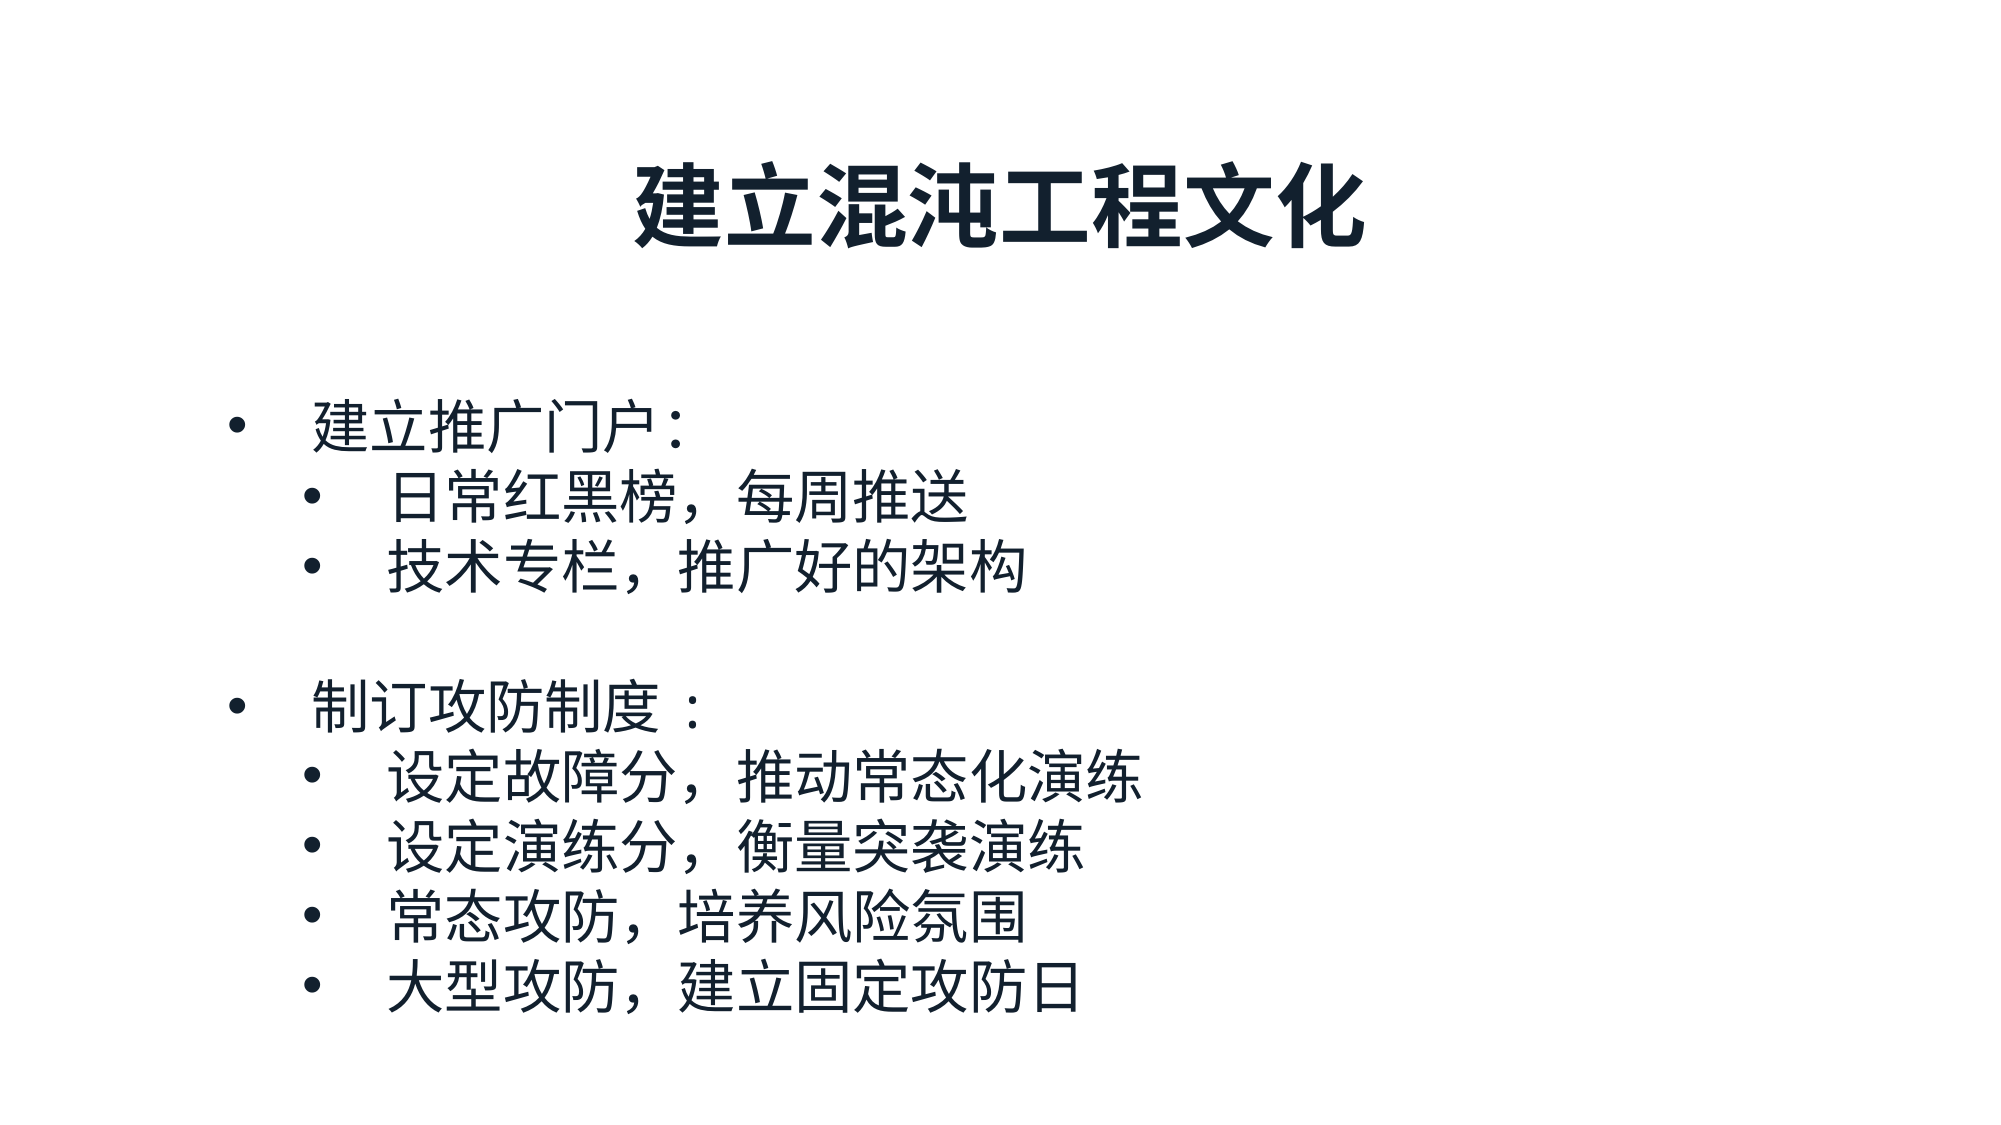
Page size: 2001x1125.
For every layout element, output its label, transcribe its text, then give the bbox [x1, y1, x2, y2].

text_box 建立推⼴门户： ⽇常红⿊榜，每周推送 技术专栏，推广好的架构 制订攻防制度: 设定故障分，推动常态化演练 设定演练分，衡量突袭演练 常态攻防，培养⻛险氛围 ⼤型攻防，建⽴固定攻防⽇ [212, 382, 1788, 1028]
text_box 建立混沌工程文化 [365, 141, 1635, 267]
